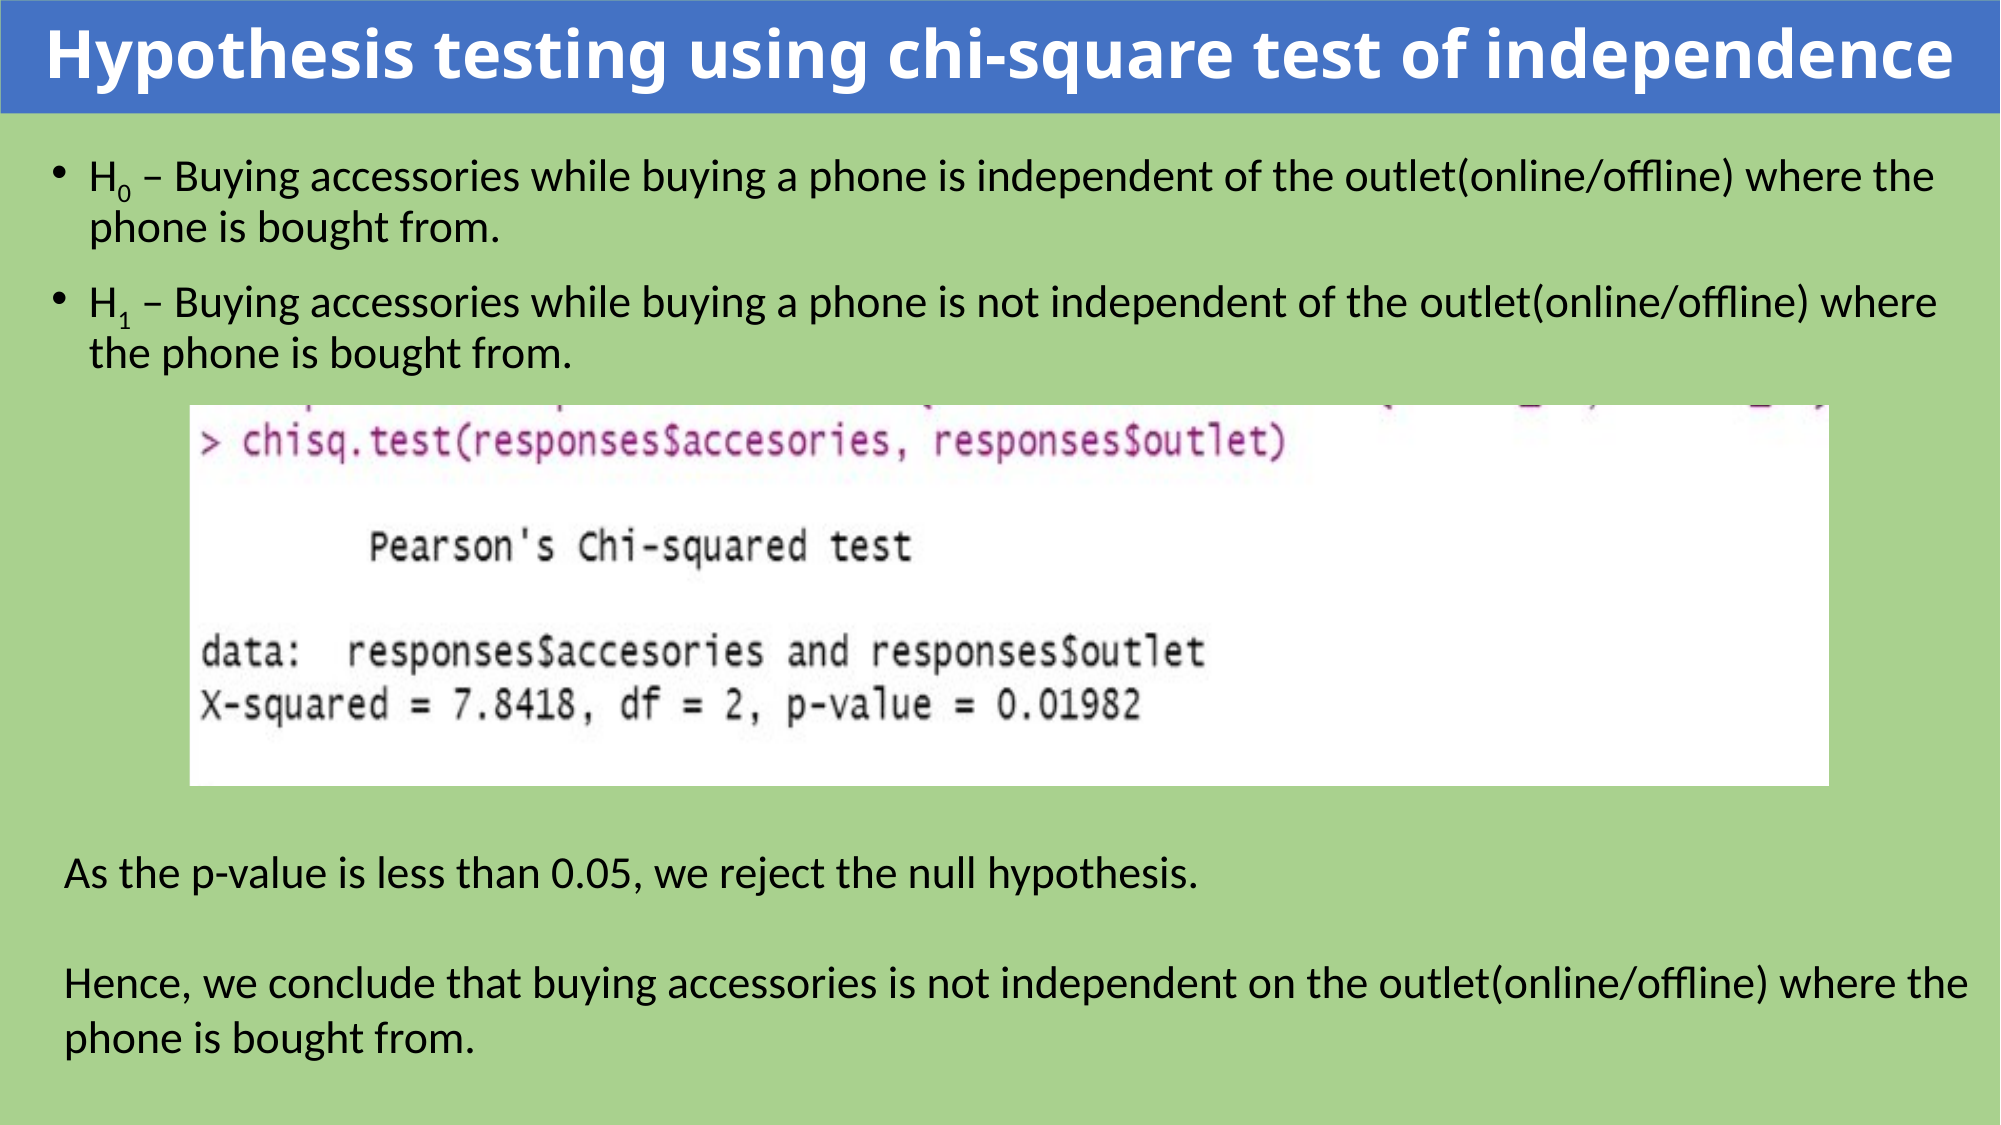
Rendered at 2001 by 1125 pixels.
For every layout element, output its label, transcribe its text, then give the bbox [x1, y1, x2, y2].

title Hypothesis testing using chi-square test of independence [0, 0, 2000, 114]
picture [189, 405, 1851, 786]
list H0 – Buying accessories while buying a phone is independent of the outlet(online/offline) where the phone is bought from. H1 – Buying accessories while buying a phone is not independent of the outlet(online/offline) where the phone is bought from. [36, 138, 1962, 1116]
text_box As the p-value is less than 0.05, we reject the null hypothesis. Hence, we conclude that buying accessories is not independent on the outlet(online/offline) where the phone is bought from. [48, 834, 1991, 1070]
